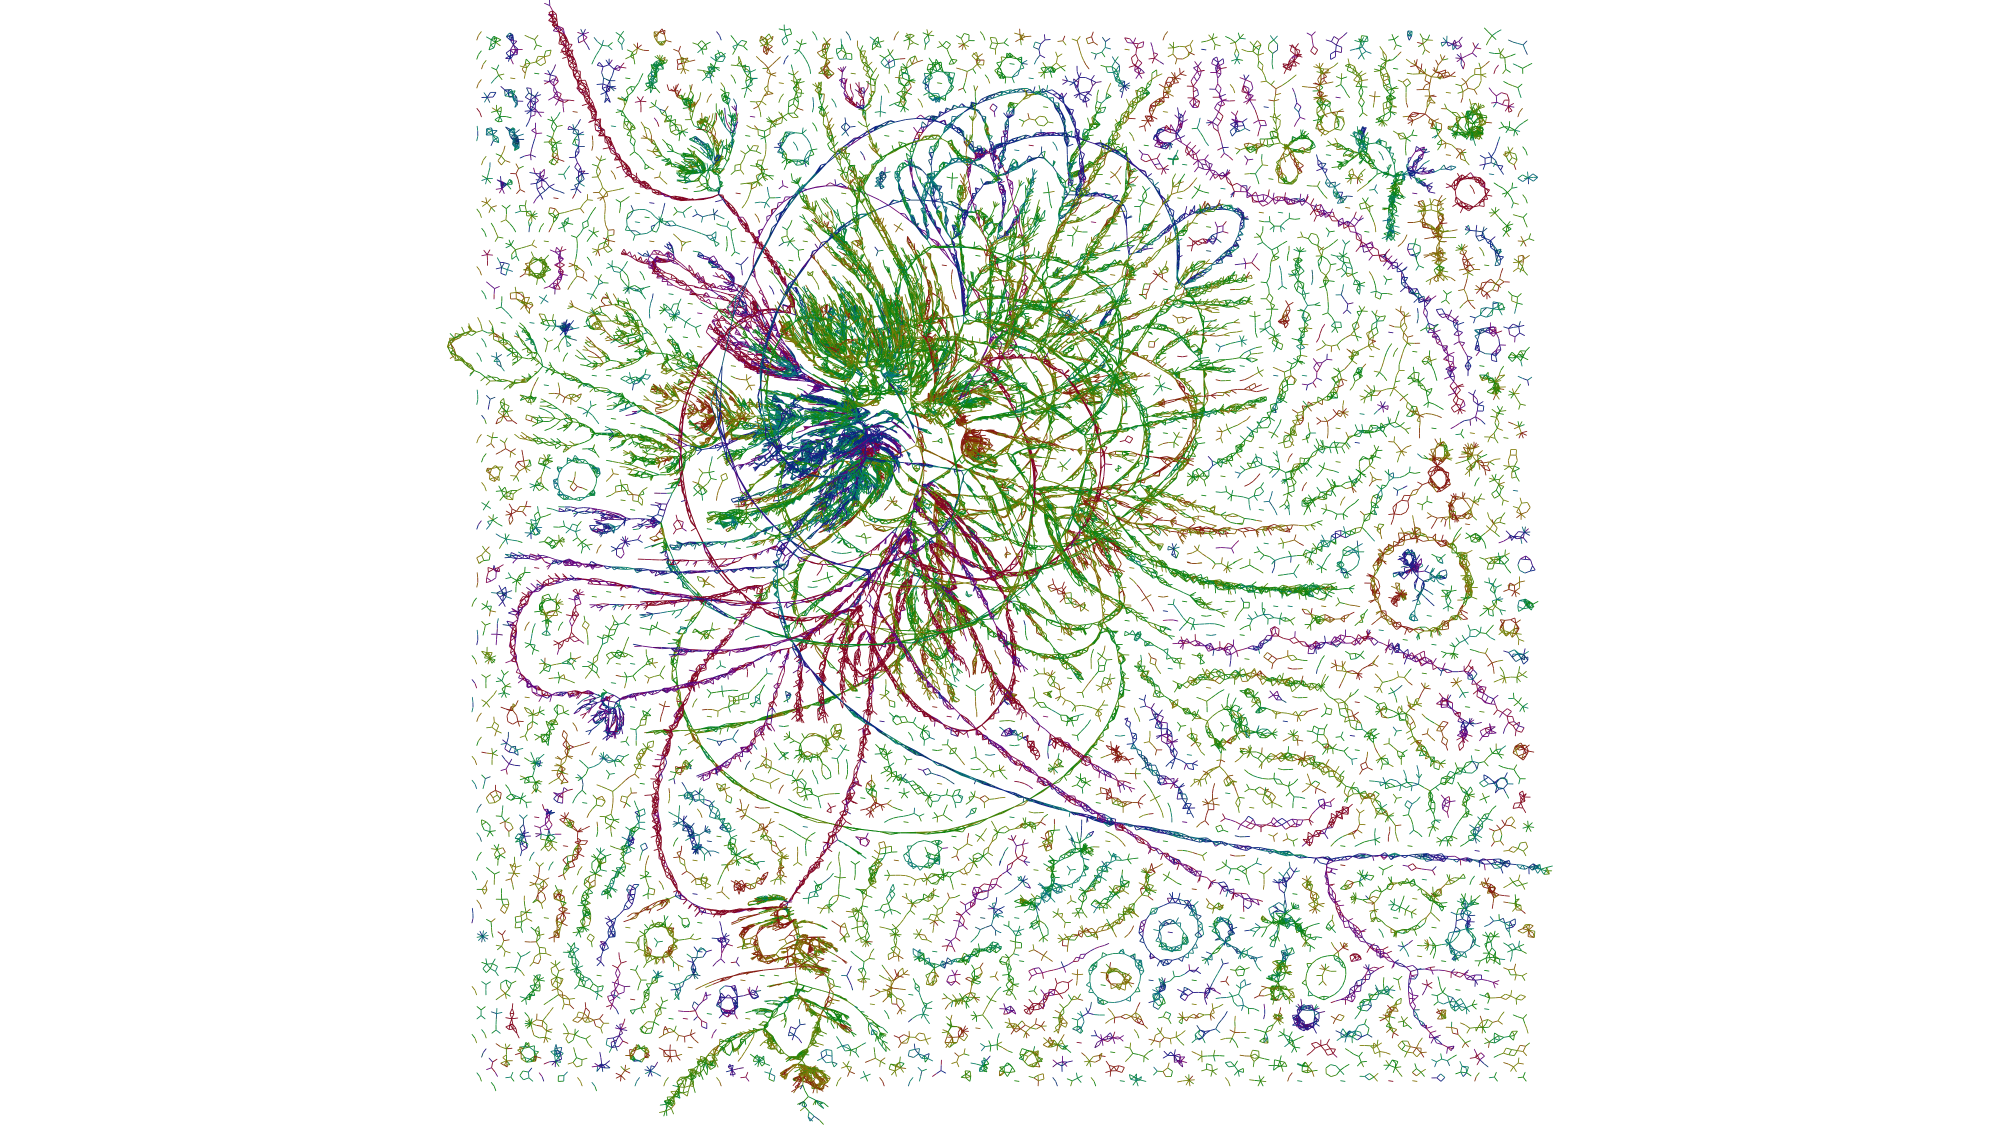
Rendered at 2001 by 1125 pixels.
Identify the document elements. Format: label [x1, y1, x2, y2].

picture [447, 0, 1553, 1125]
